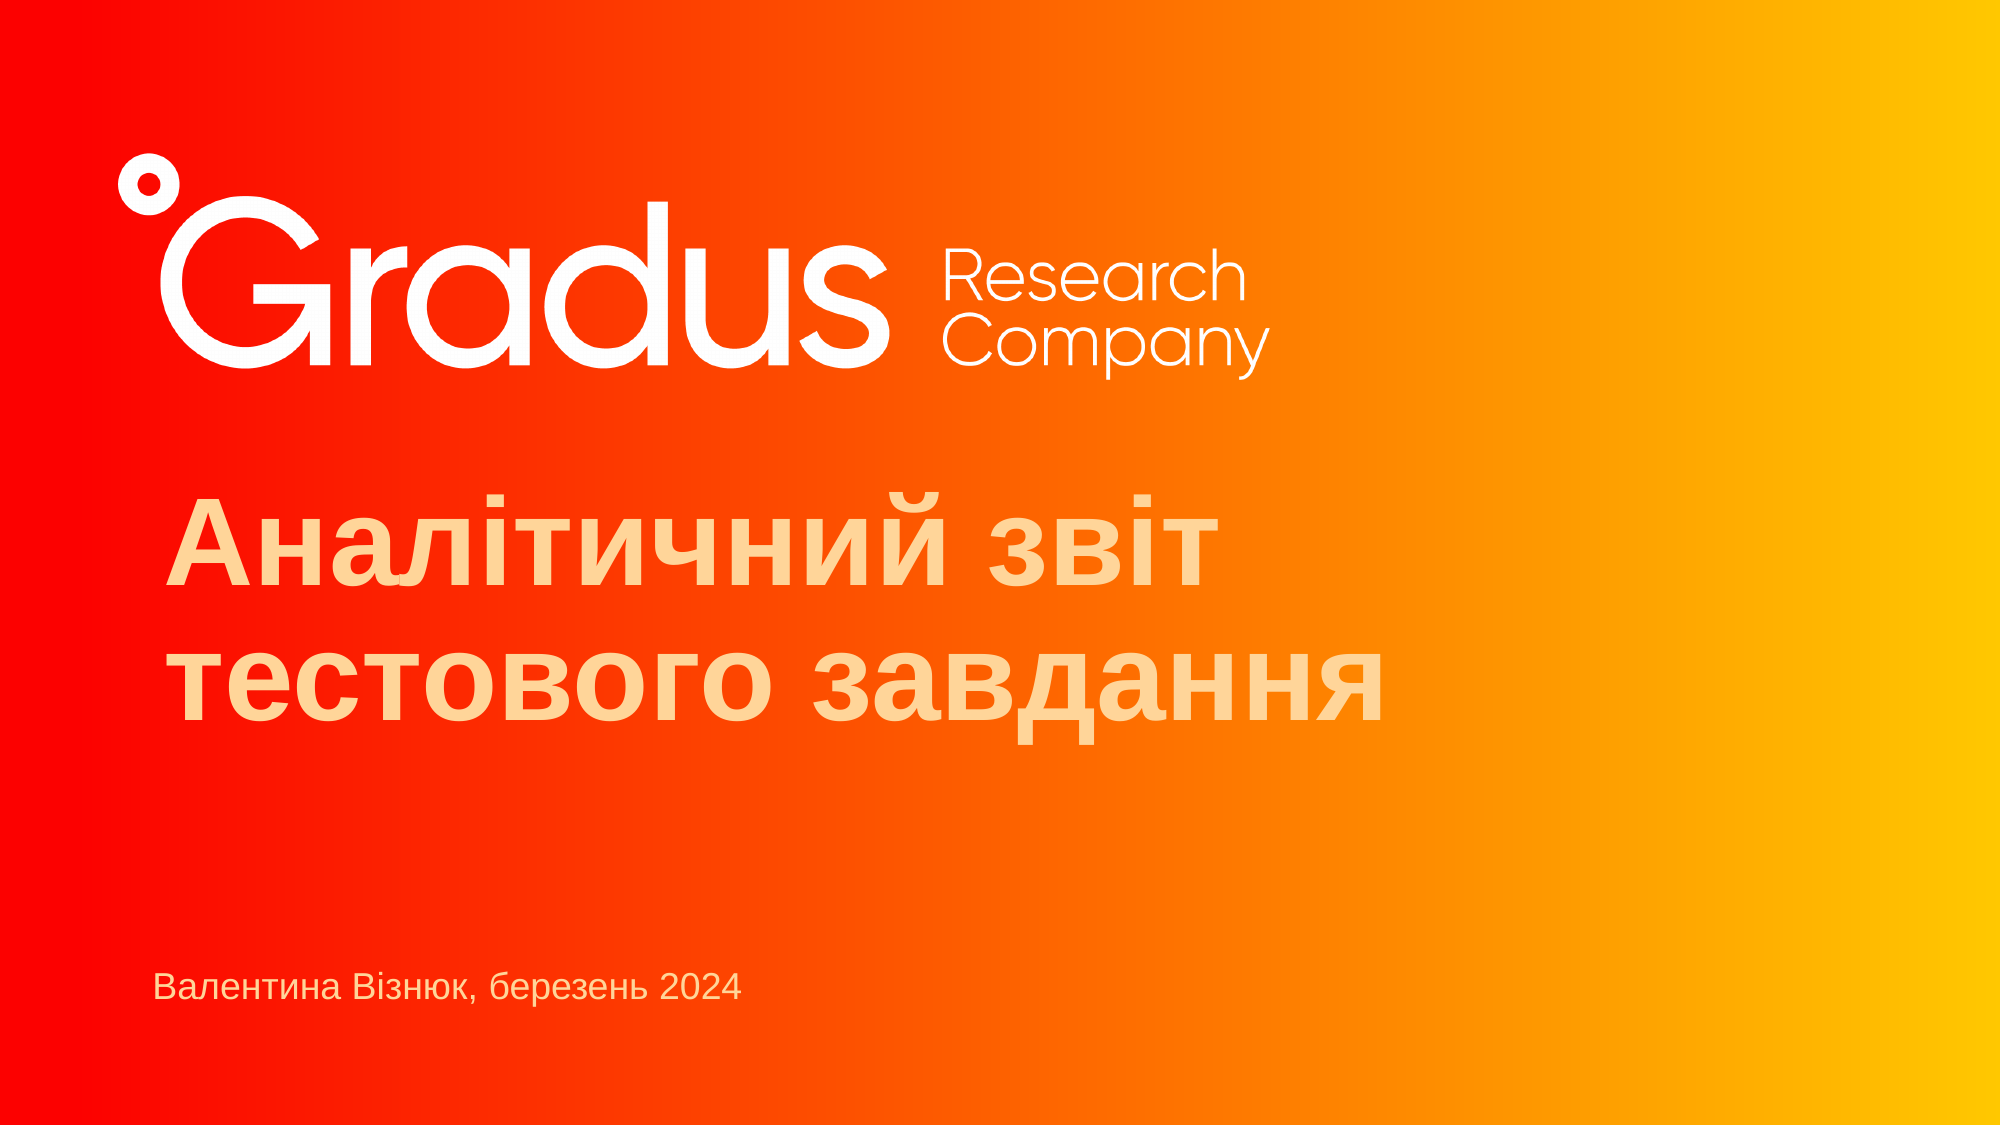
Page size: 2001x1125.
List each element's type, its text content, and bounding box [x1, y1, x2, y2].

title Аналітичний звіт тестового завдання [148, 503, 1930, 722]
list Валентина Візнюк, березень 2024 [137, 959, 779, 1048]
picture [118, 153, 1270, 380]
